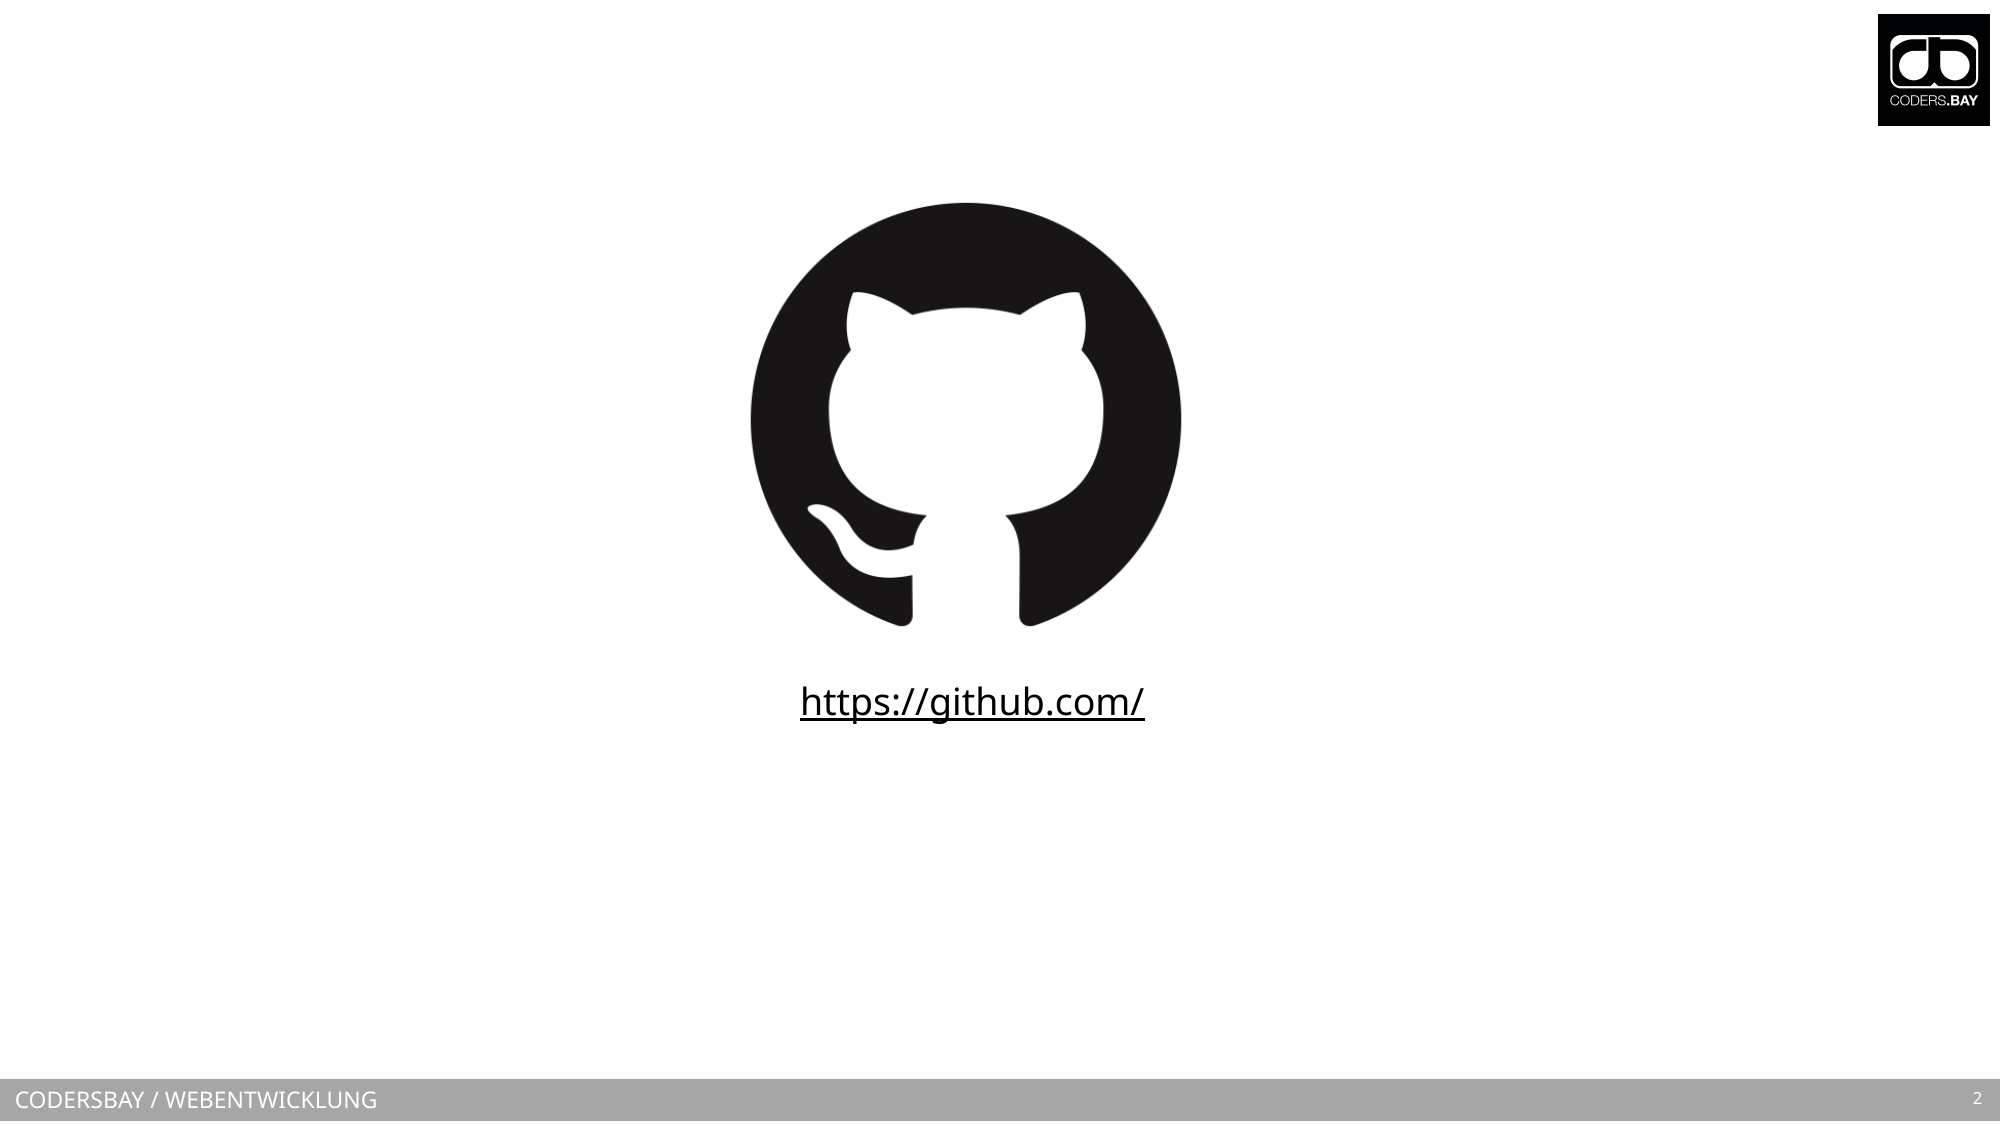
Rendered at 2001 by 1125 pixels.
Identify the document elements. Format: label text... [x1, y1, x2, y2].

picture [1878, 14, 1990, 126]
text_box https://github.com/ [785, 670, 1807, 737]
picture [679, 127, 1253, 701]
